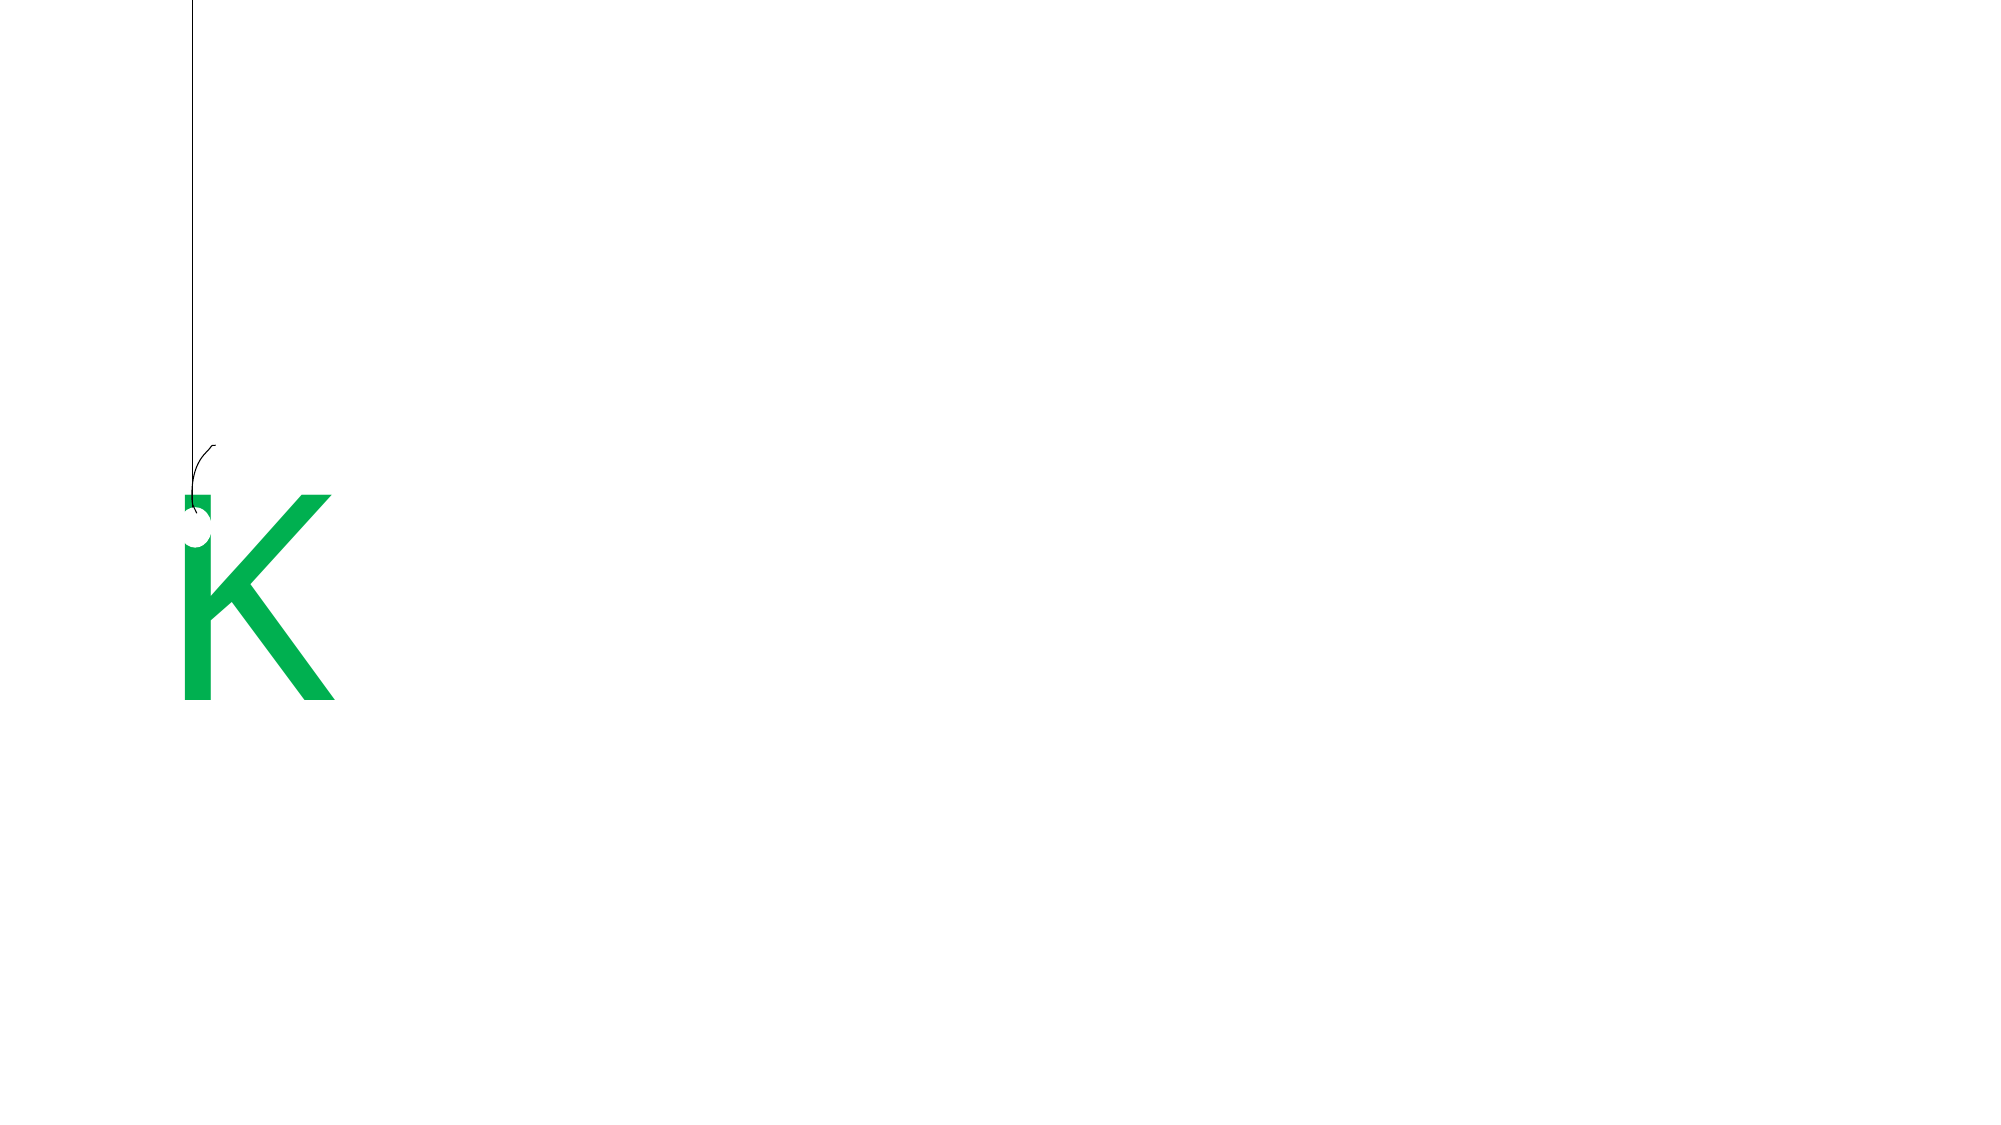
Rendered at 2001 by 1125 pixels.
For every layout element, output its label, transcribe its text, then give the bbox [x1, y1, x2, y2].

text_box [177, 506, 213, 549]
text_box K [142, 405, 343, 766]
text_box [193, 444, 216, 514]
